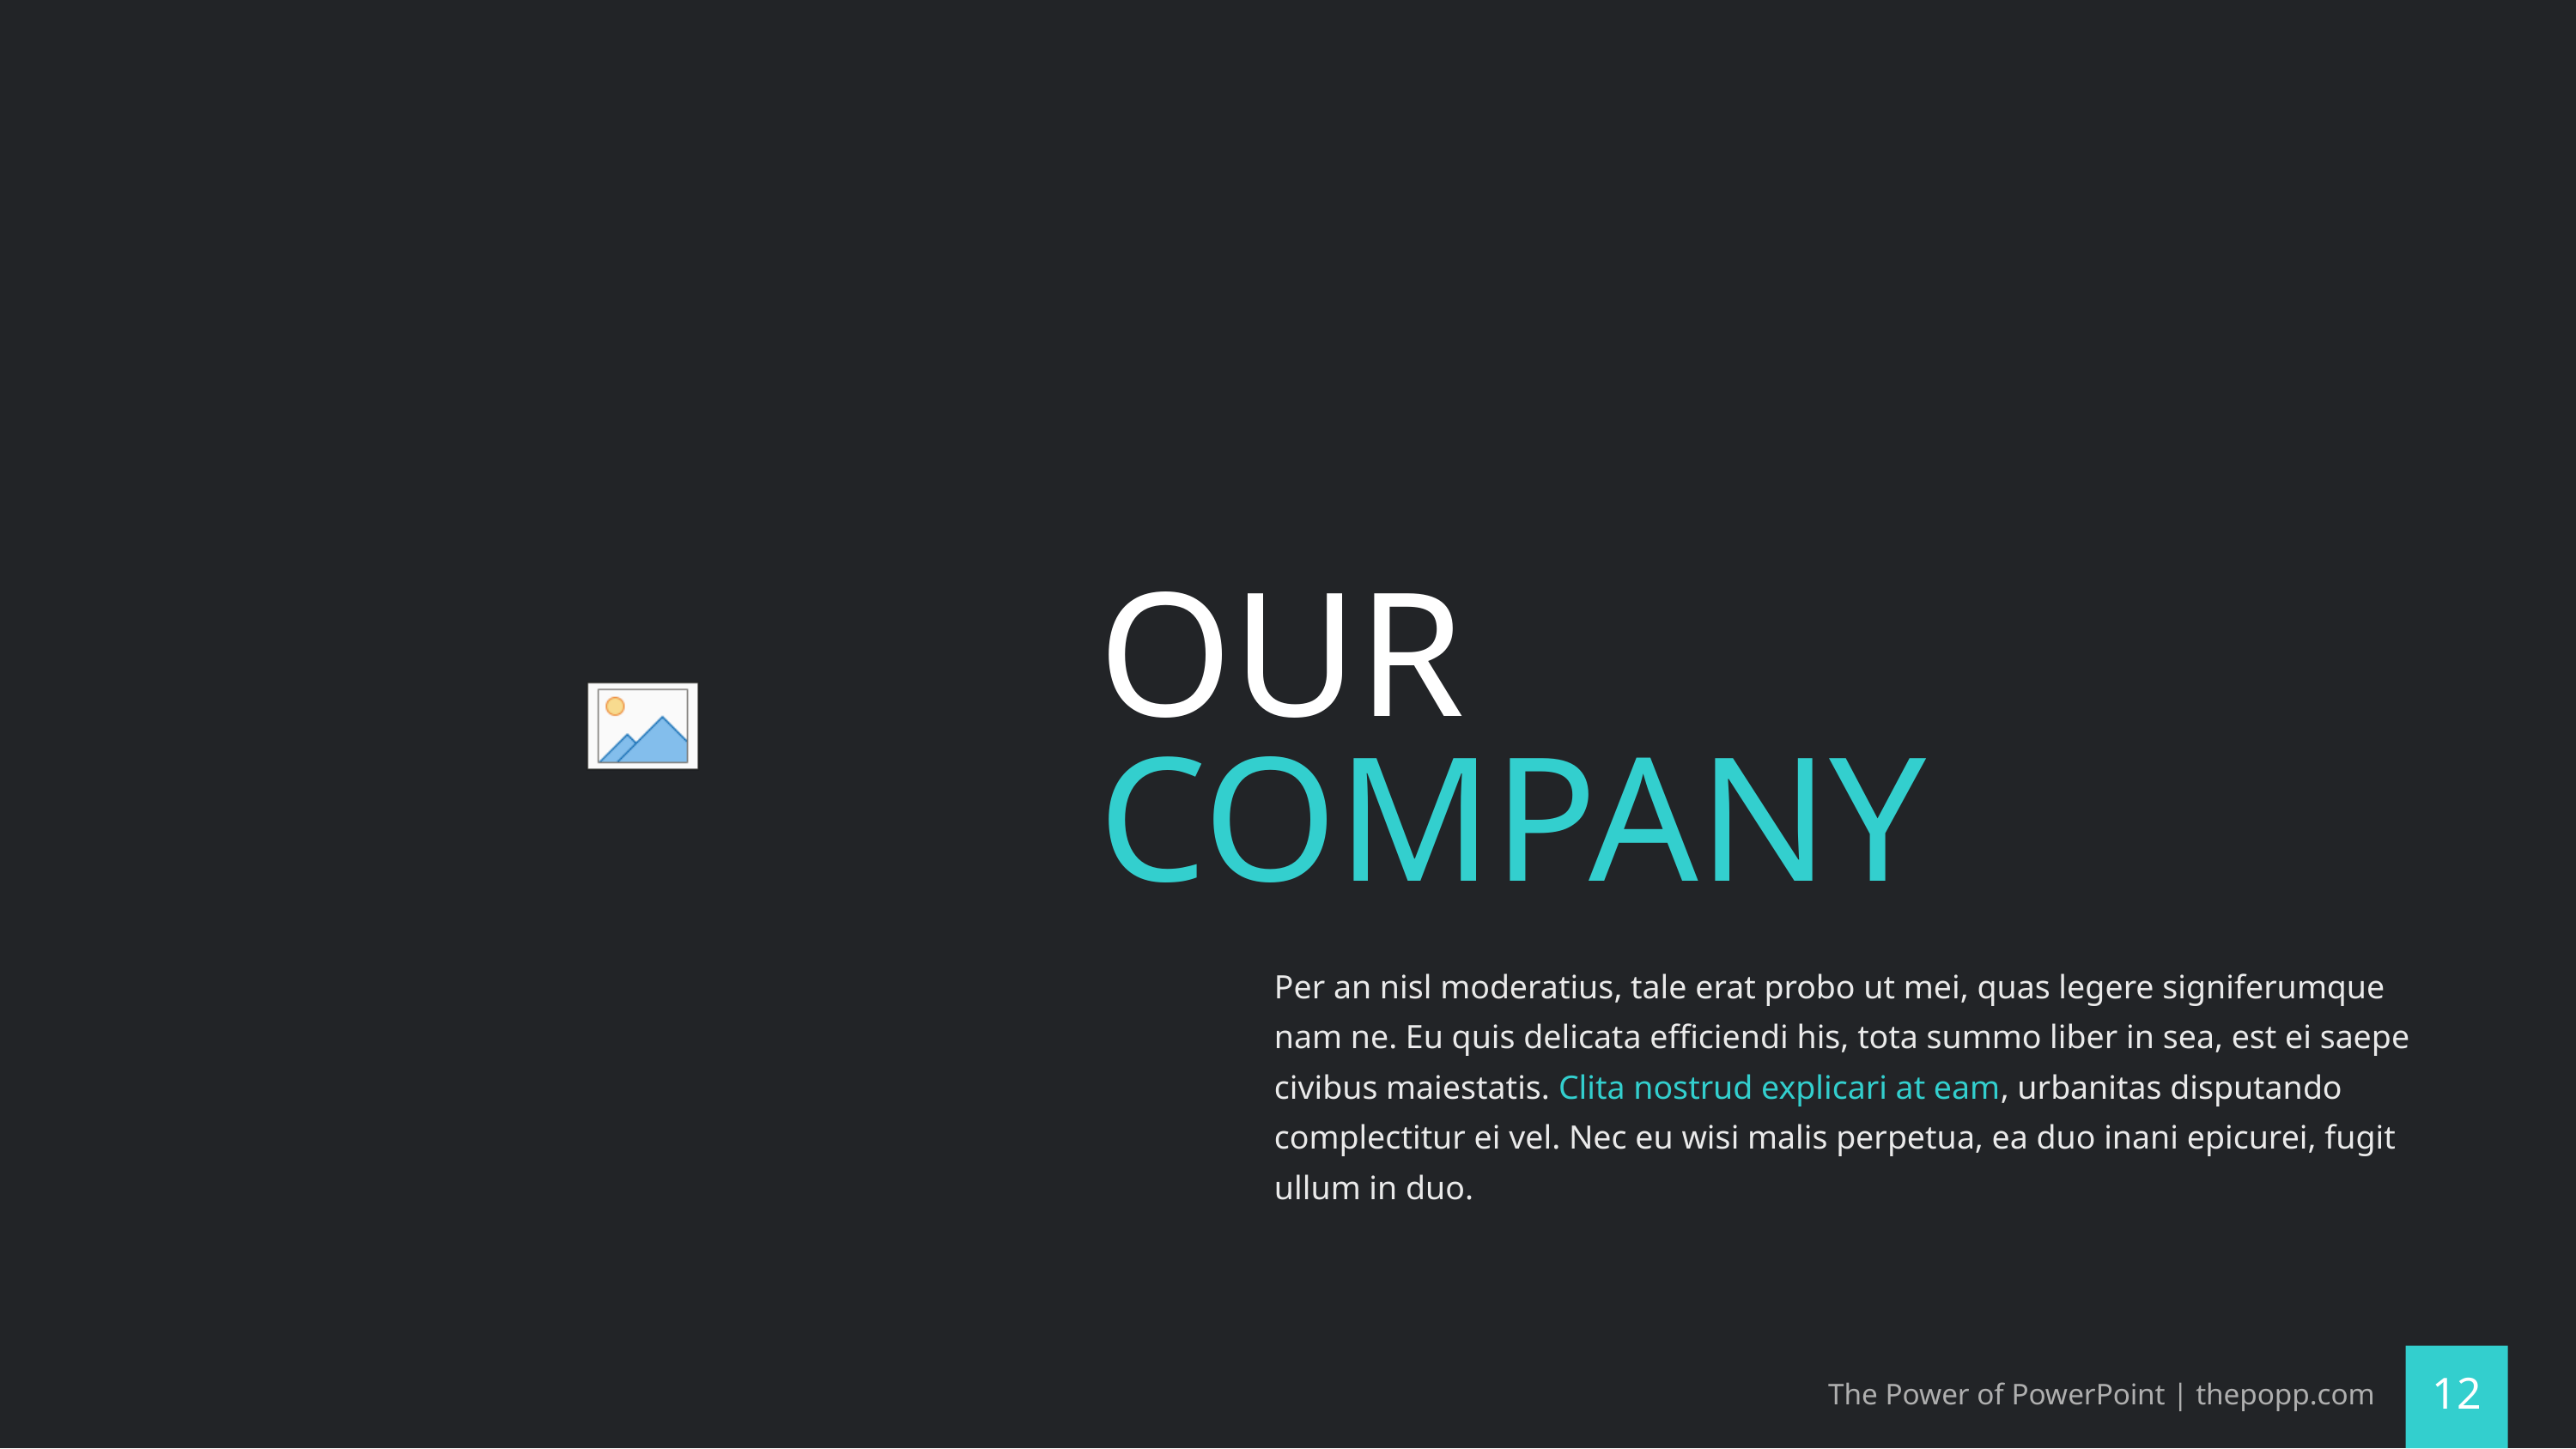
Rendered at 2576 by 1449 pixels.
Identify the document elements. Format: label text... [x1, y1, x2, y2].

title OUR COMPANY [1219, 308, 2467, 921]
footer The Power of PowerPoint | thepopp.com [1519, 1356, 2389, 1434]
picture [67, 67, 1219, 1386]
slide_number 12 [2404, 1356, 2509, 1434]
list Per an nisl moderatius, tale erat probo ut mei, quas legere signiferumque nam ne. Eu quis delicata efficiendi his, tota summo liber in sea, est ei saepe civibus maiestatis. Clita nostrud explicari at eam, urbanitas disputando complectitur ei vel. Nec eu wisi malis perpetua, ea duo inani epicurei, fugit ullum in duo. [1261, 948, 2467, 1226]
